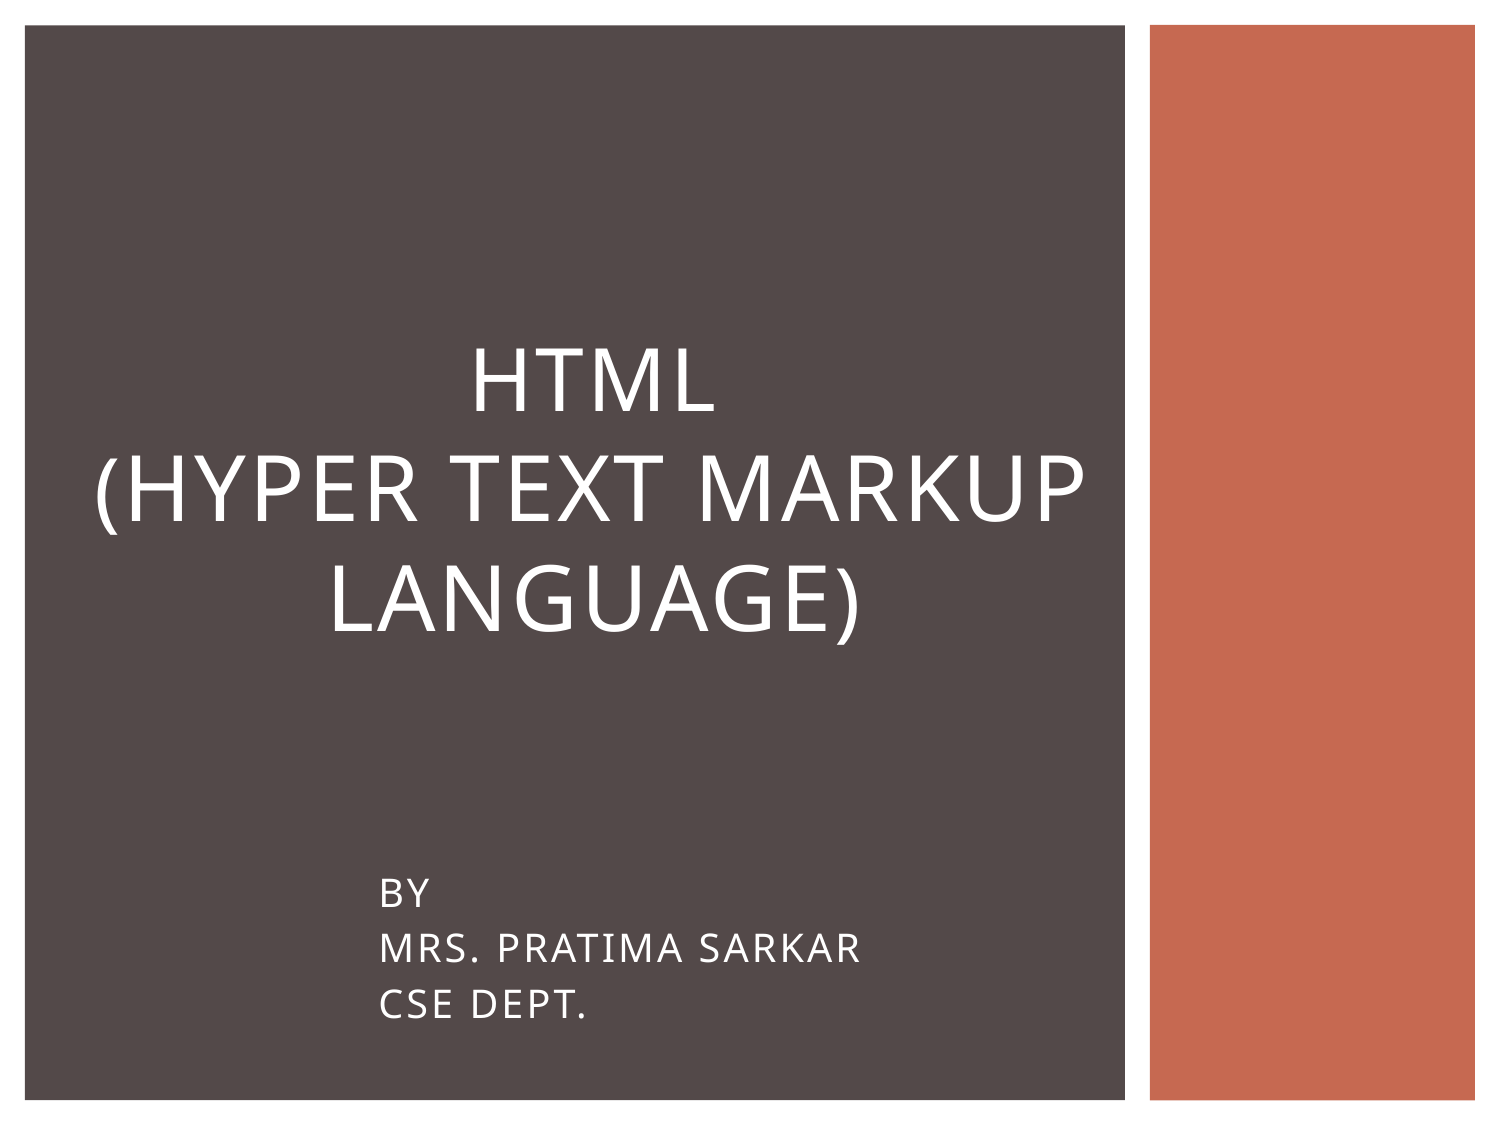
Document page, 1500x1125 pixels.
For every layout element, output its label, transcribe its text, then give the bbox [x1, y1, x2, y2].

subtitle BY MRS. PRATIMA SARKAR CSE DEPT. [363, 796, 1088, 1097]
title HTML (Hyper Text Markup Language) [75, 336, 1113, 637]
